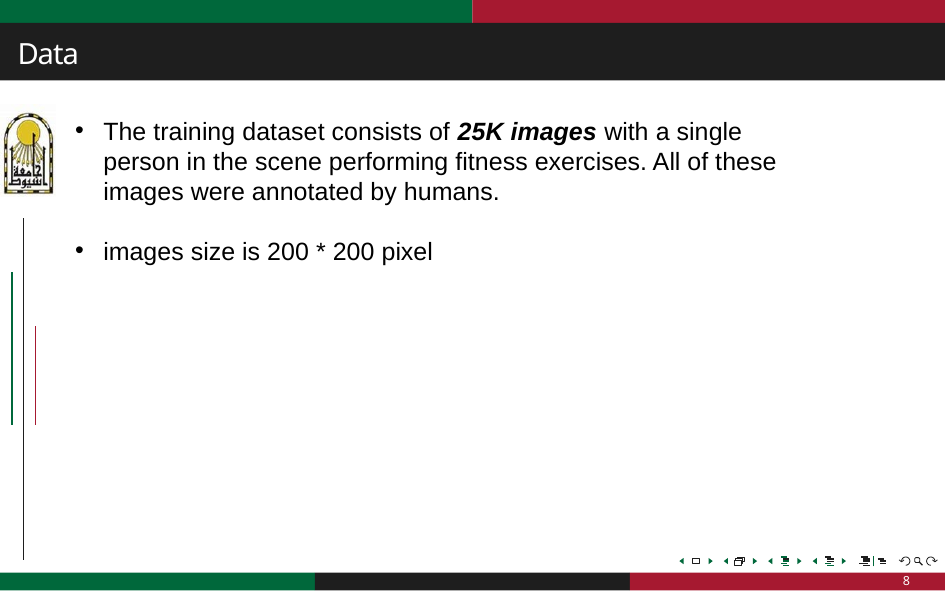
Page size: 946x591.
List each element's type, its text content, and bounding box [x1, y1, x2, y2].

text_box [0, 0, 946, 81]
picture [0, 104, 57, 197]
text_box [0, 555, 946, 591]
text_box The training dataset consists of 25K images with a single person in the scene performing fitness exercises. All of these images were annotated by humans. images size is 200 * 200 pixel [60, 107, 813, 370]
